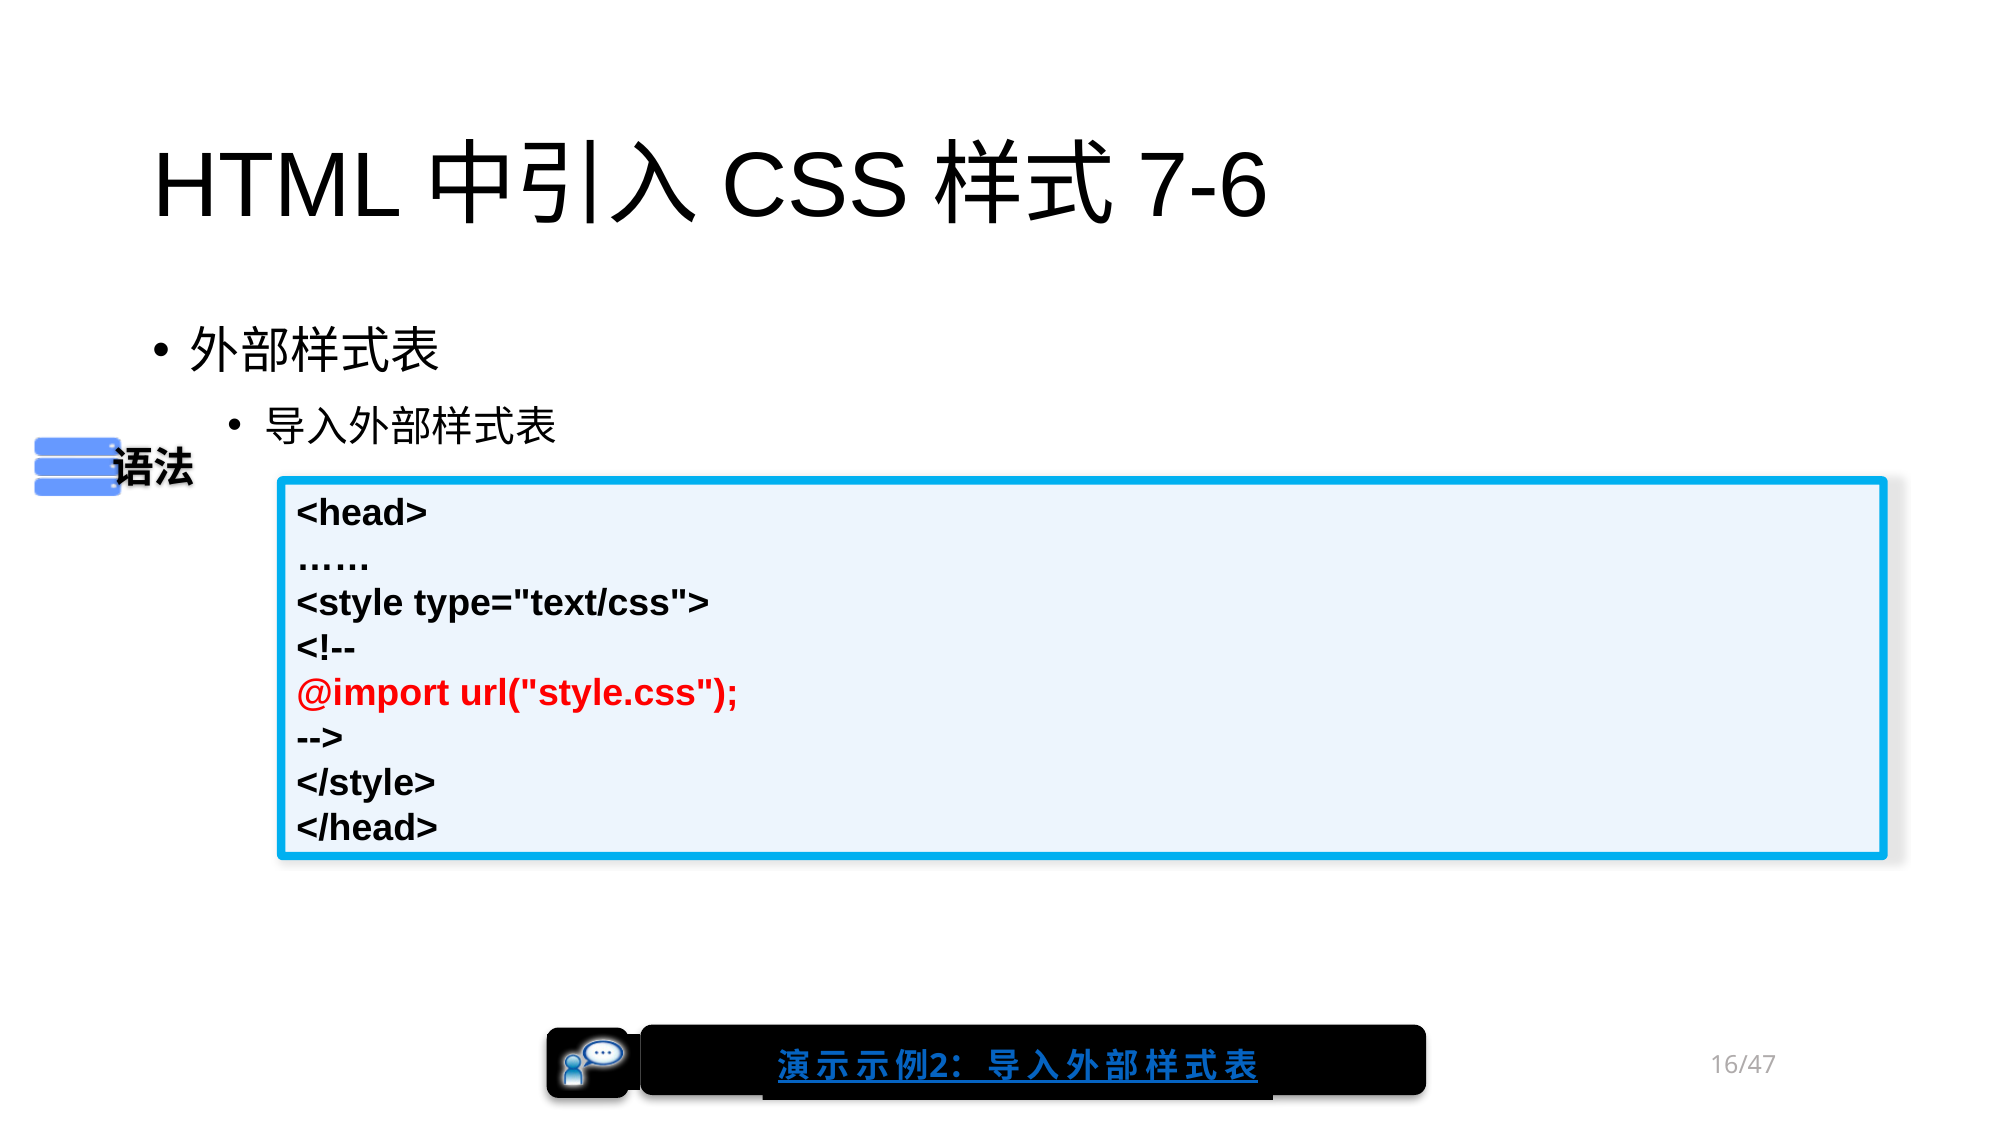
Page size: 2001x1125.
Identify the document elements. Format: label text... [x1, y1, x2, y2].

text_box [31, 433, 212, 500]
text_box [546, 1024, 1427, 1098]
text_box 16/47 [1487, 1041, 1938, 1102]
list 外部样式表 导入外部样式表 [137, 299, 1863, 1014]
title HTML中引入CSS样式7-6 [137, 59, 1863, 278]
text_box <head> …… <style type="text/css"> <!-- @import url("style.css"); --> </style> </head> [281, 480, 1884, 857]
